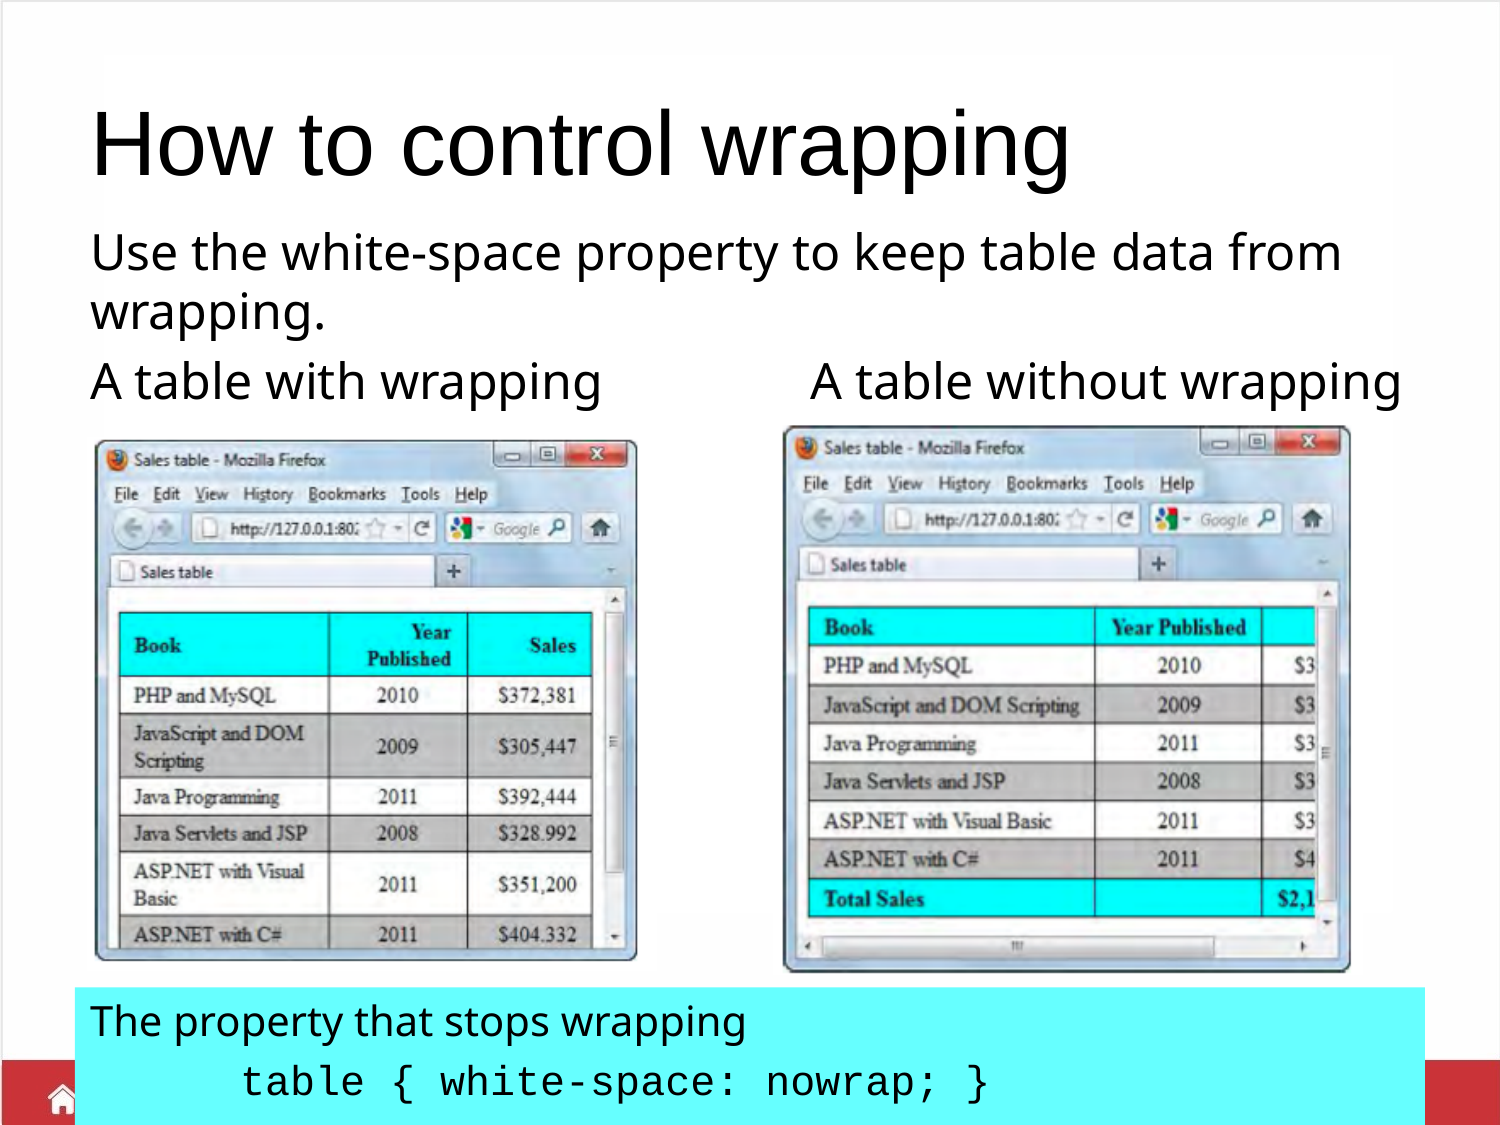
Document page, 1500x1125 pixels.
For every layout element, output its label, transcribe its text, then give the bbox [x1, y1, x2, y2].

picture [0, 0, 1500, 1125]
title How to control wrapping [74, 44, 1426, 212]
list Use the white-space property to keep table data from wrapping. A table with wrapping A table without wrapping [74, 212, 1426, 956]
text_box The property that stops wrapping table { white-space: nowrap; } [74, 987, 1425, 1125]
